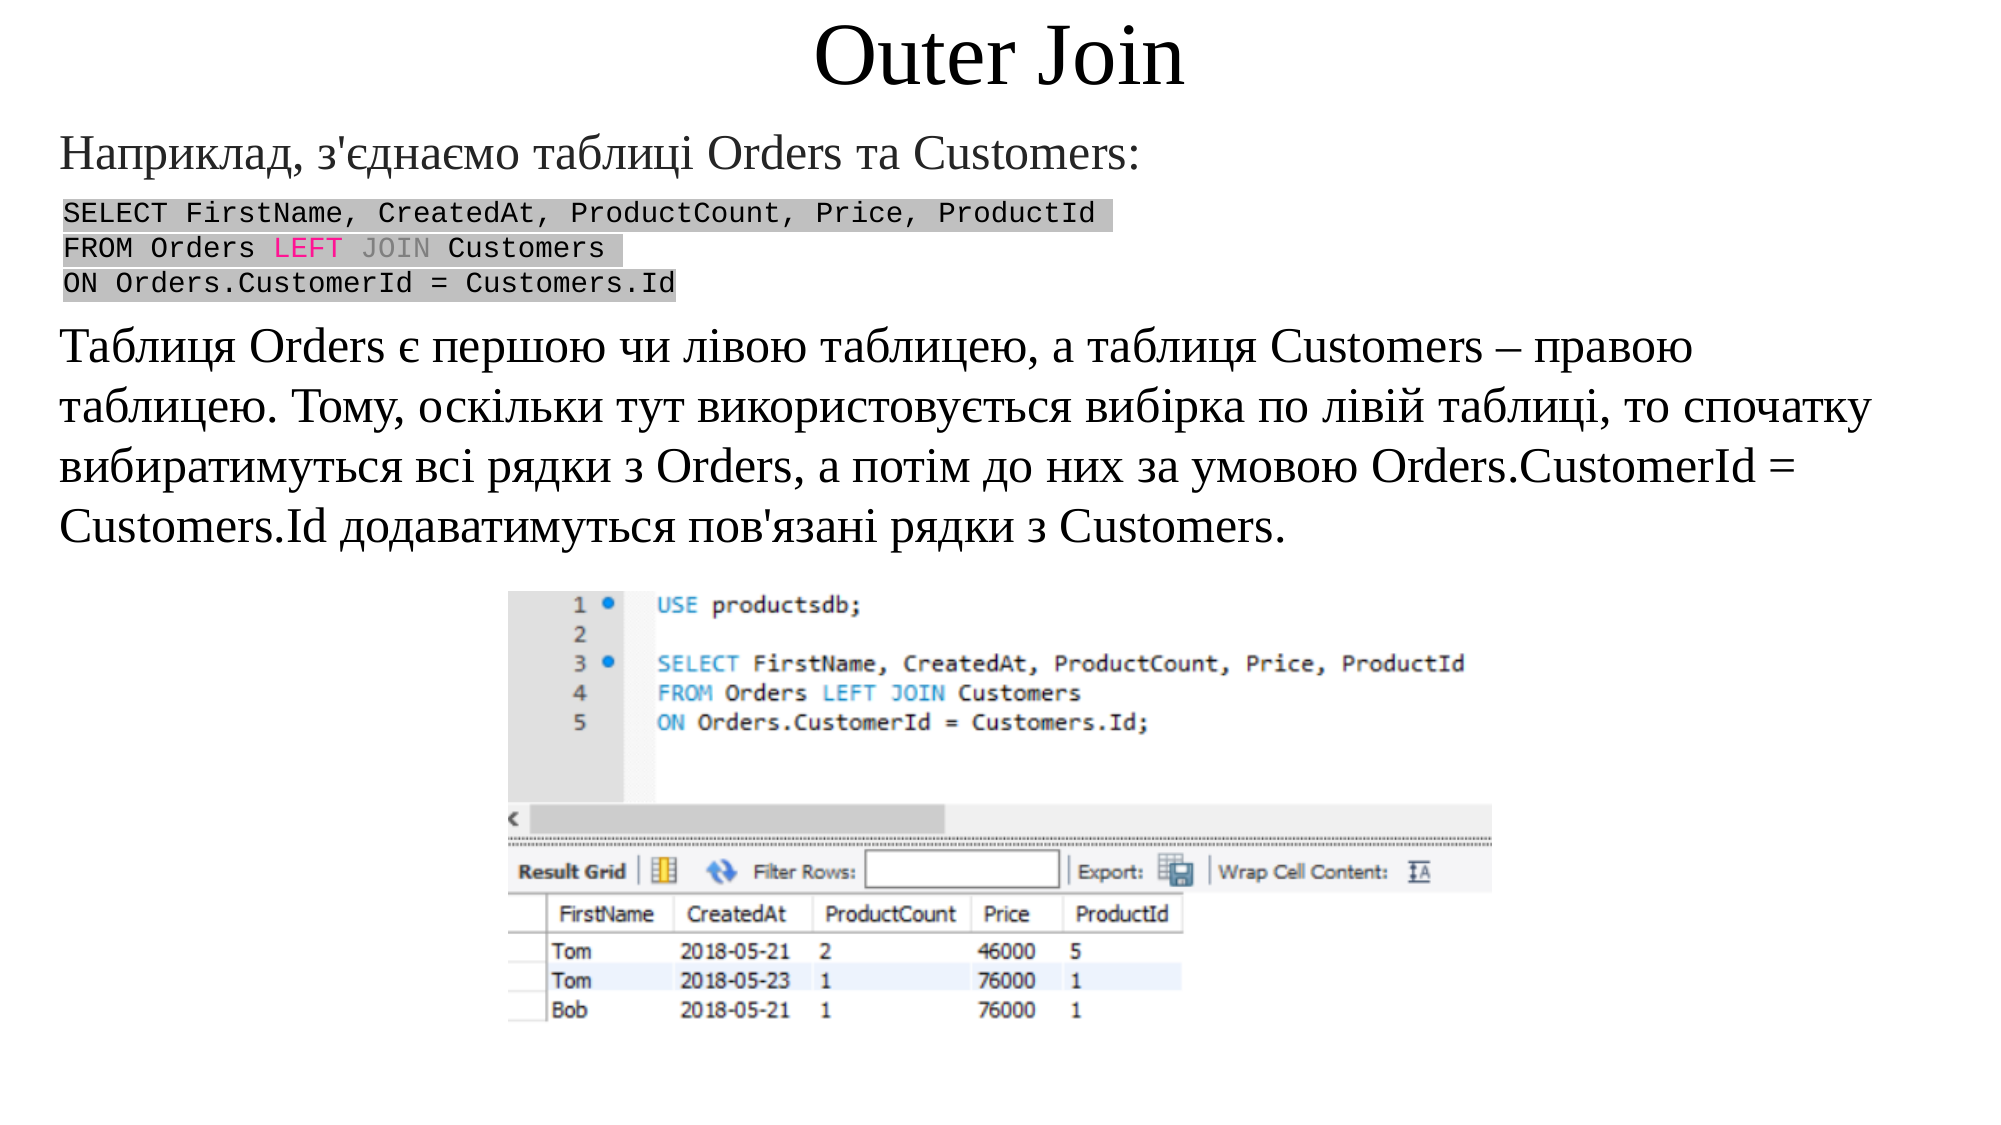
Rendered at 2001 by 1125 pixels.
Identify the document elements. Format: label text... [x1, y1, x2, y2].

text_box Наприклад, з'єднаємо таблиці Orders та Customers: [45, 111, 1518, 187]
text_box Таблиця Orders є першою чи лівою таблицею, а таблиця Customers – правою таблицею. Тому, оскільки тут використовується вибірка по лівій таблиці, то спочатку вибиратимуться всі рядки з Orders, а потім до них за умовою Orders.CustomerId = Customers.Id додаватимуться пов'язані рядки з Customers. [45, 304, 1939, 560]
text_box Outer Join [0, 0, 2000, 112]
text_box SELECT FirstName, CreatedAt, ProductCount, Price, ProductId FROM Orders LEFT JOIN Customers ON Orders.CustomerId = Customers.Id [63, 193, 1114, 299]
picture [507, 590, 1492, 1028]
